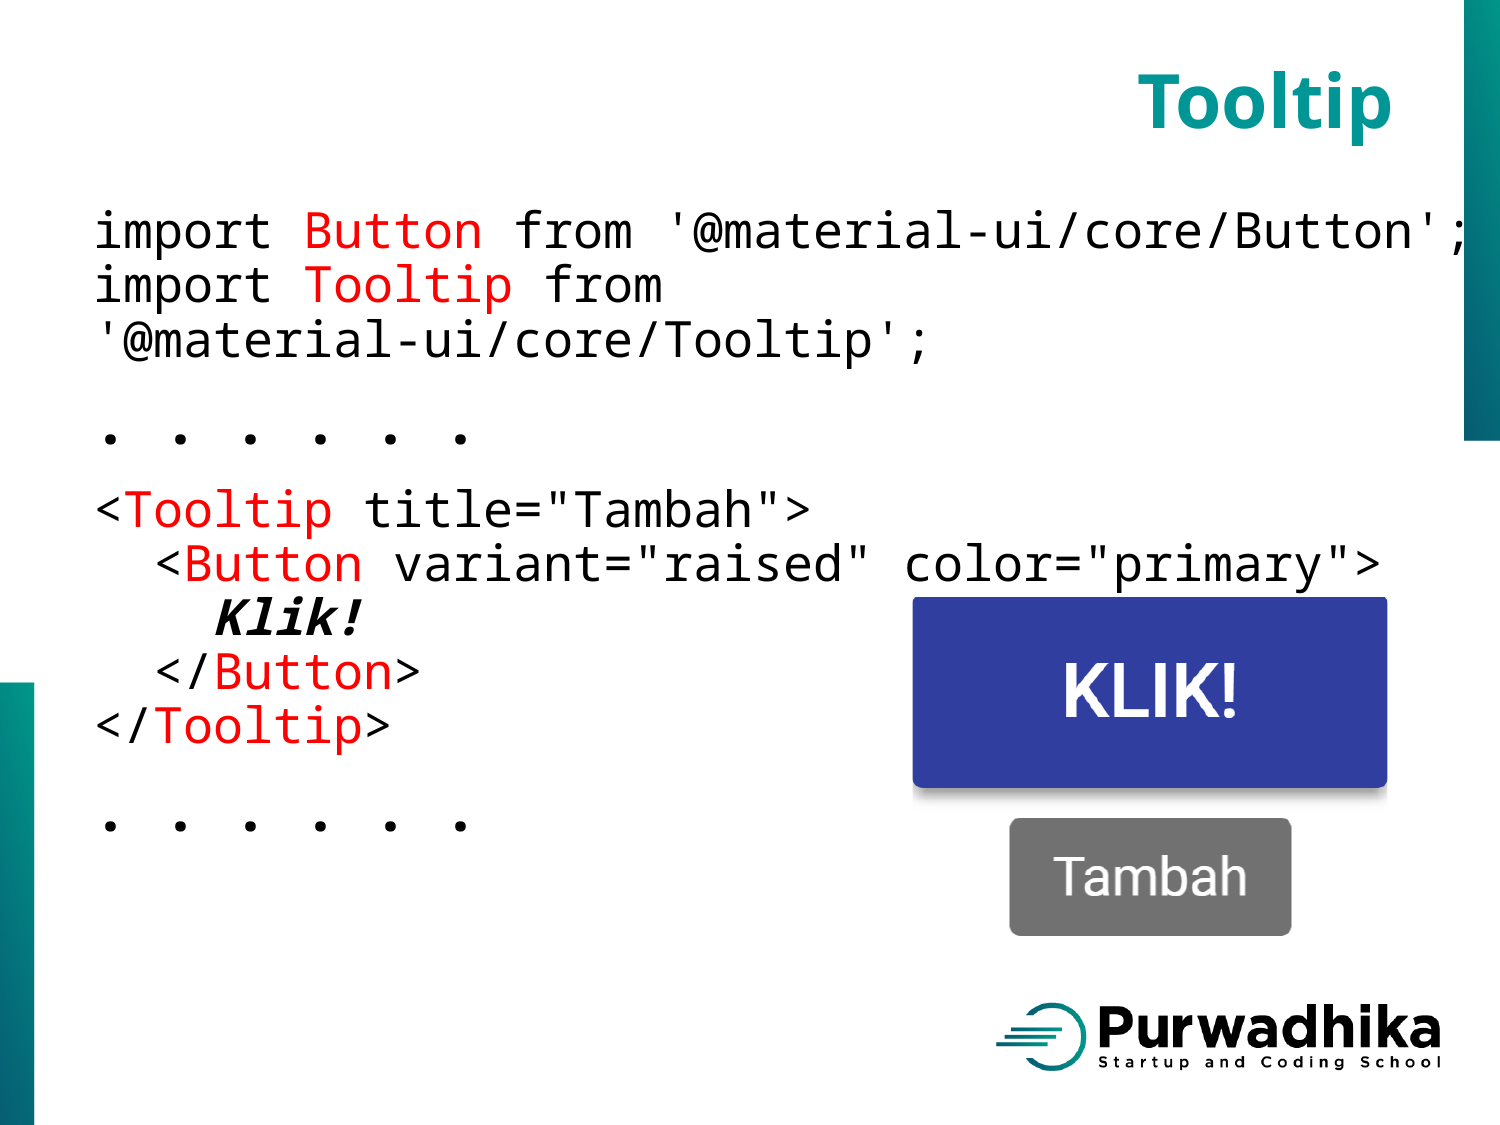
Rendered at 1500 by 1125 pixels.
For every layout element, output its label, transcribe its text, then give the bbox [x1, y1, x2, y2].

text_box import Button from '@material-ui/core/Button'; import Tooltip from '@material-ui/core/Tooltip'; . . . . . . <Tooltip title="Tambah"> <Button variant="raised" color="primary"> Klik! </Button> </Tooltip> . . . . . . [78, 198, 1500, 961]
text_box Tooltip [915, 38, 1500, 171]
picture [0, 0, 1500, 1125]
picture [912, 597, 1388, 947]
